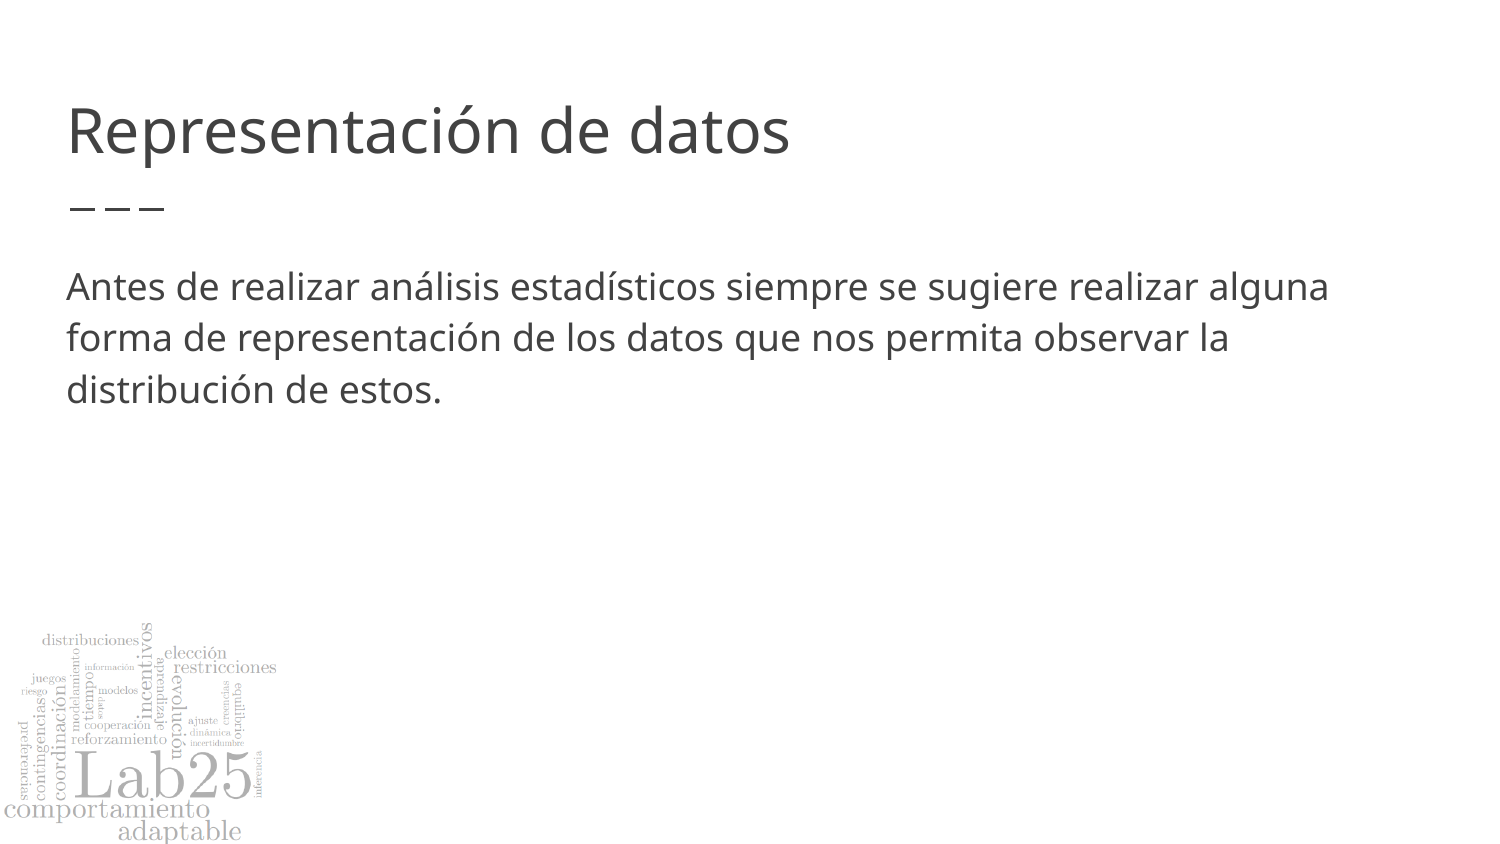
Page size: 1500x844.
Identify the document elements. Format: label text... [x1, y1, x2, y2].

list Antes de realizar análisis estadísticos siempre se sugiere realizar alguna forma de representación de los datos que nos permita observar la distribución de estos. [51, 240, 1449, 750]
title Representación de datos [51, 61, 1449, 182]
picture [0, 623, 280, 844]
